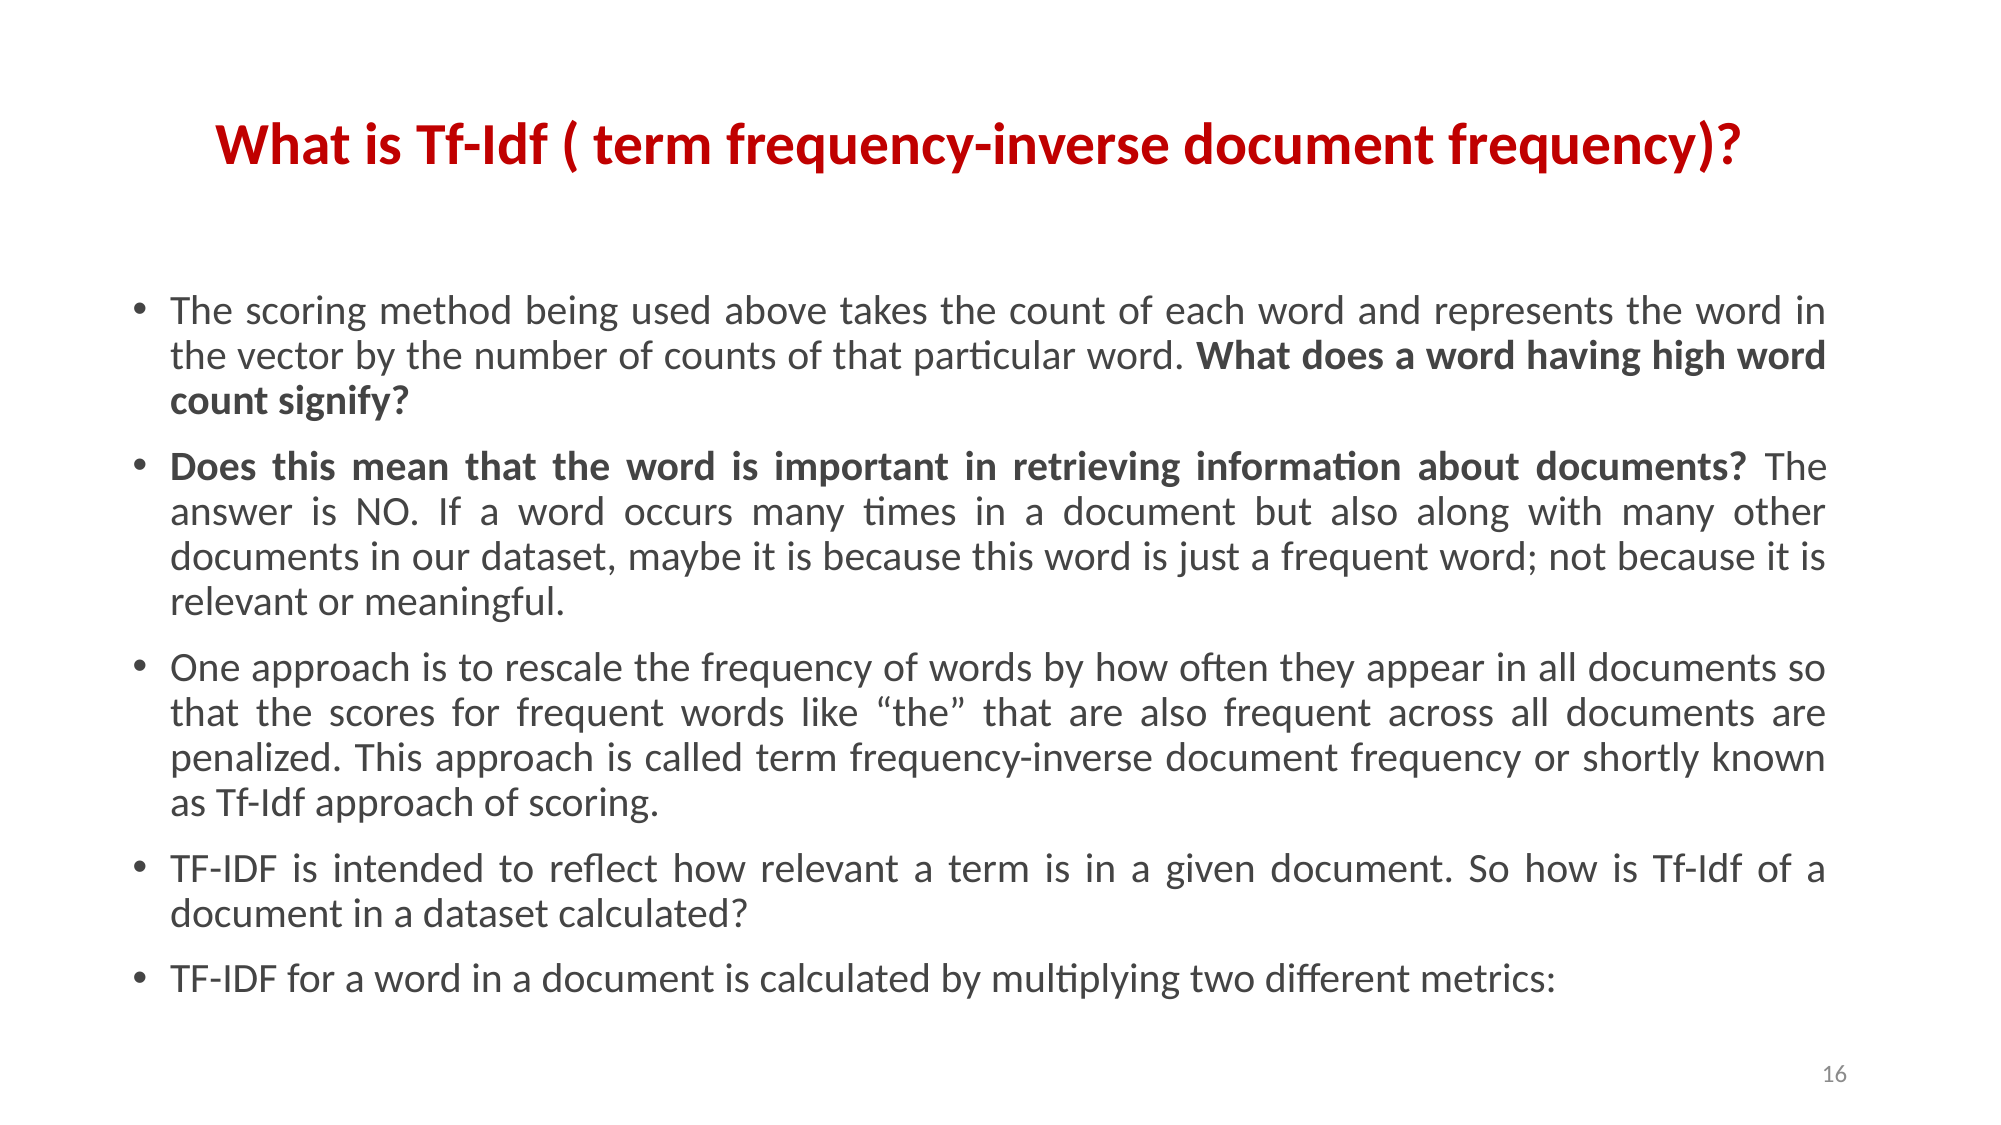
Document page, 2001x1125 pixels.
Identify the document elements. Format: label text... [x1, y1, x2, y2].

title What is Tf-Idf ( term frequency-inverse document frequency)? [117, 104, 1843, 281]
list The scoring method being used above takes the count of each word and represents the word in the vector by the number of counts of that particular word. What does a word having high word count signify? Does this mean that the word is important in retrieving information about documents? The answer is NO. If a word occurs many times in a document but also along with many other documents in our dataset, maybe it is because this word is just a frequent word; not because it is relevant or meaningful. One approach is to rescale the frequency of words by how often they appear in all documents so that the scores for frequent words like “the” that are also frequent across all documents are penalized. This approach is called term frequency-inverse document frequency or shortly known as Tf-Idf approach of scoring. TF-IDF is intended to reflect how relevant a term is in a given document. So how is Tf-Idf of a document in a dataset calculated? TF-IDF for a word in a document is calculated by multiplying two different metrics: [117, 281, 1843, 995]
slide_number 16 [1412, 1042, 1863, 1103]
